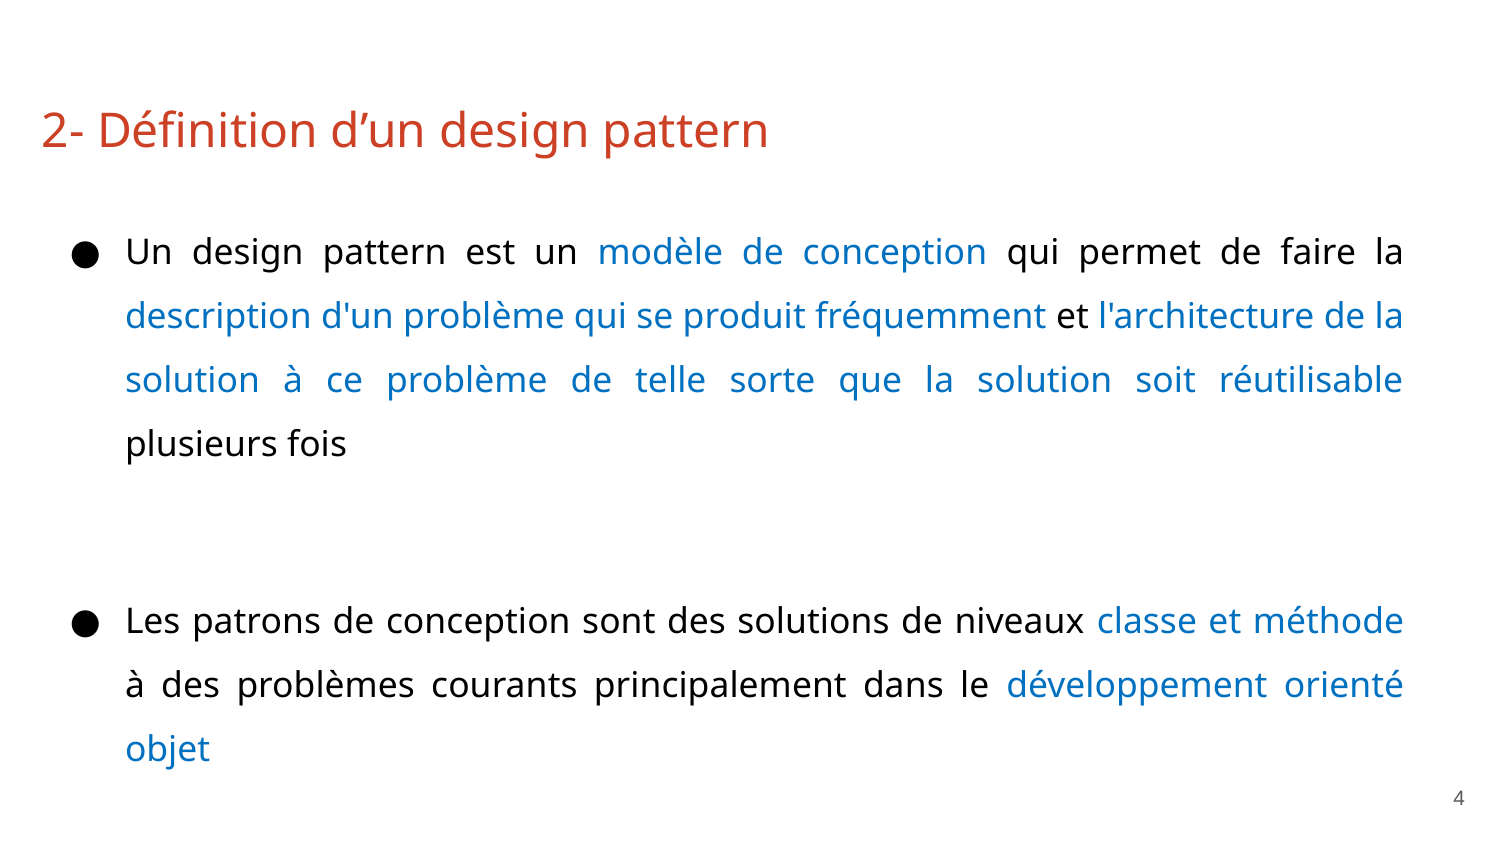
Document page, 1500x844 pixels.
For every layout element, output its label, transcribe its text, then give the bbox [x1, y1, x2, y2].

text_box Un design pattern est un modèle de conception qui permet de faire la description d'un problème qui se produit fréquemment et l'architecture de la solution à ce problème de telle sorte que la solution soit réutilisable plusieurs fois Les patrons de conception sont des solutions de niveaux classe et méthode à des problèmes courants principalement dans le développement orienté objet [34, 193, 1420, 843]
slide_number ‹#› [1389, 764, 1480, 830]
text_box 2- Définition d’un design pattern [26, 55, 1428, 172]
